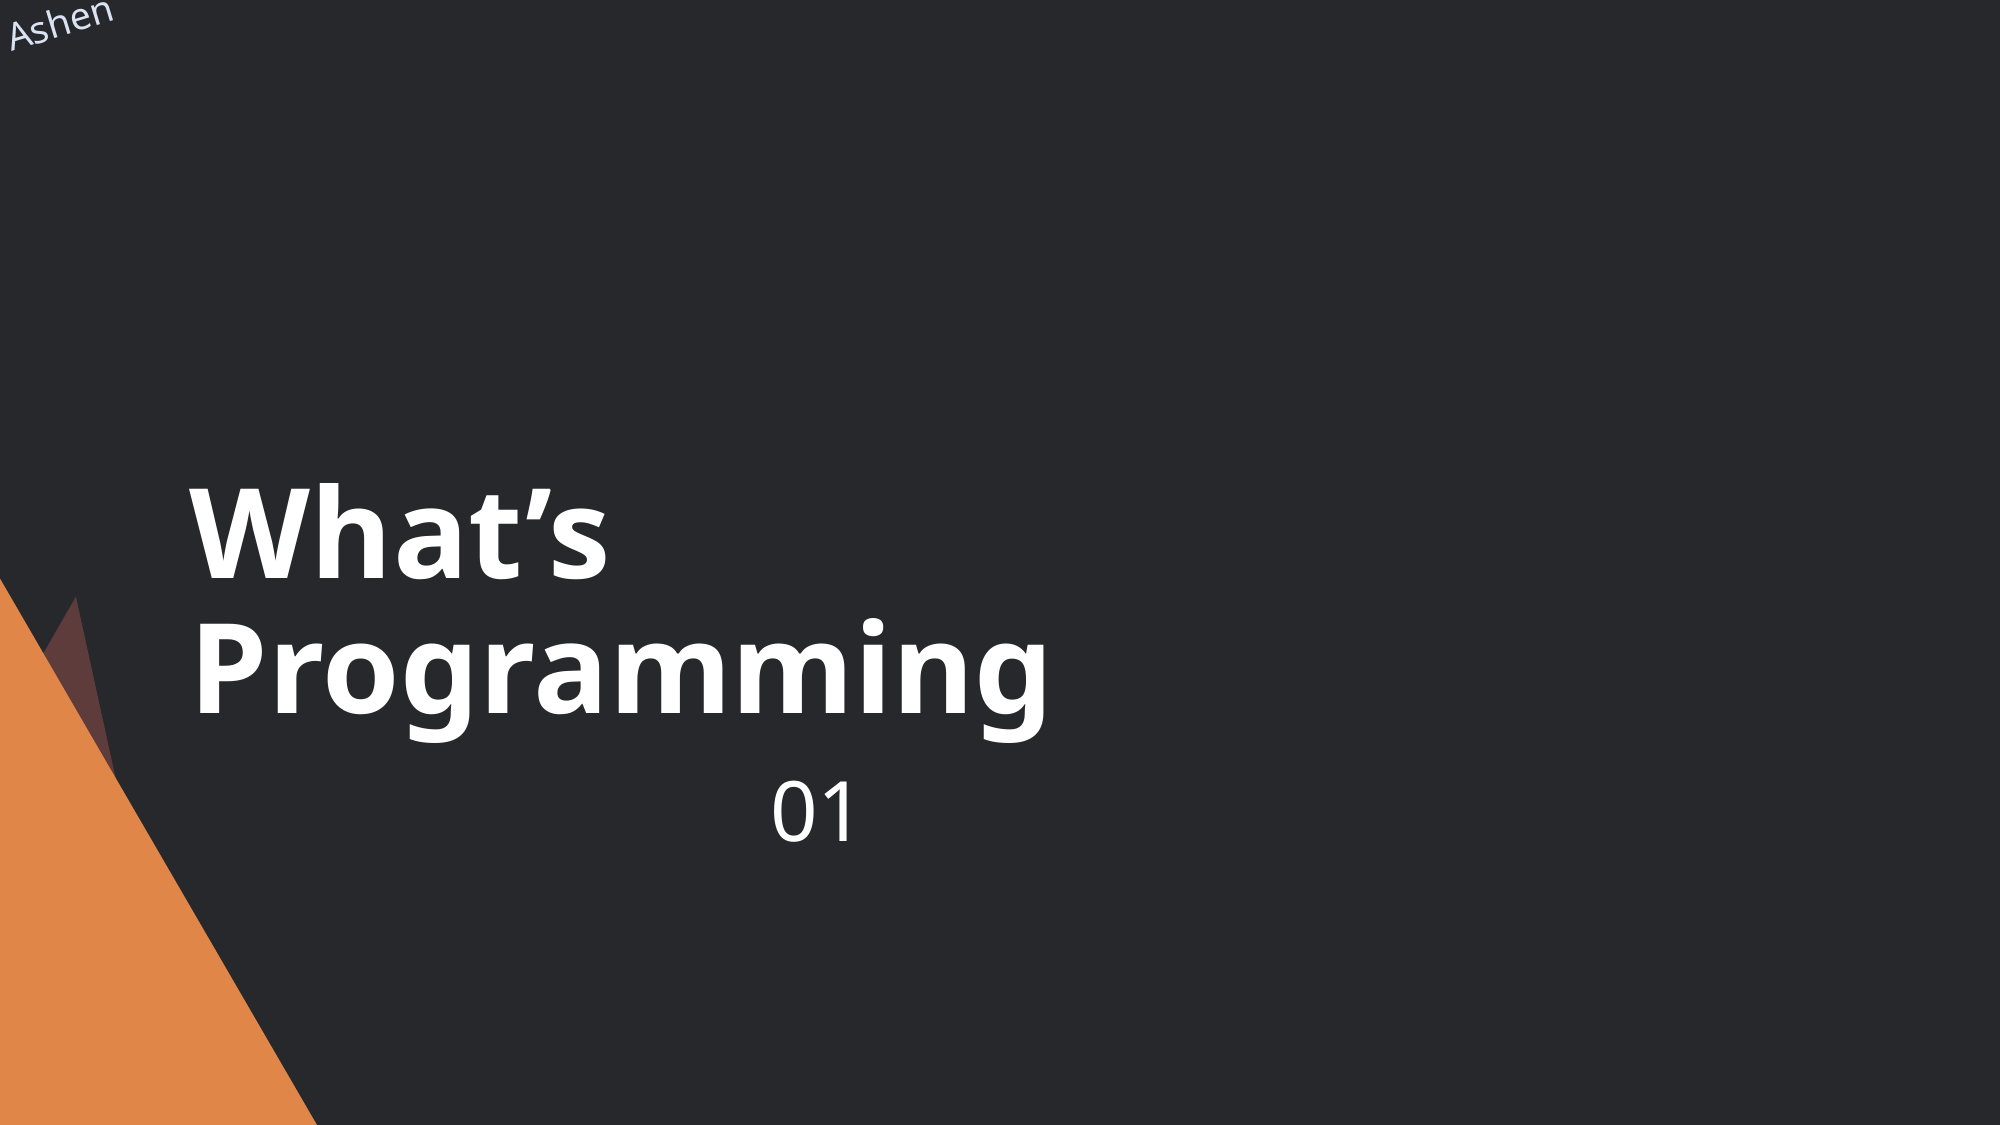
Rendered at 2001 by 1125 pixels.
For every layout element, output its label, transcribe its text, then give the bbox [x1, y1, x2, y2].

list 01 [405, 762, 1231, 848]
title What’s Programming [174, 552, 1462, 749]
